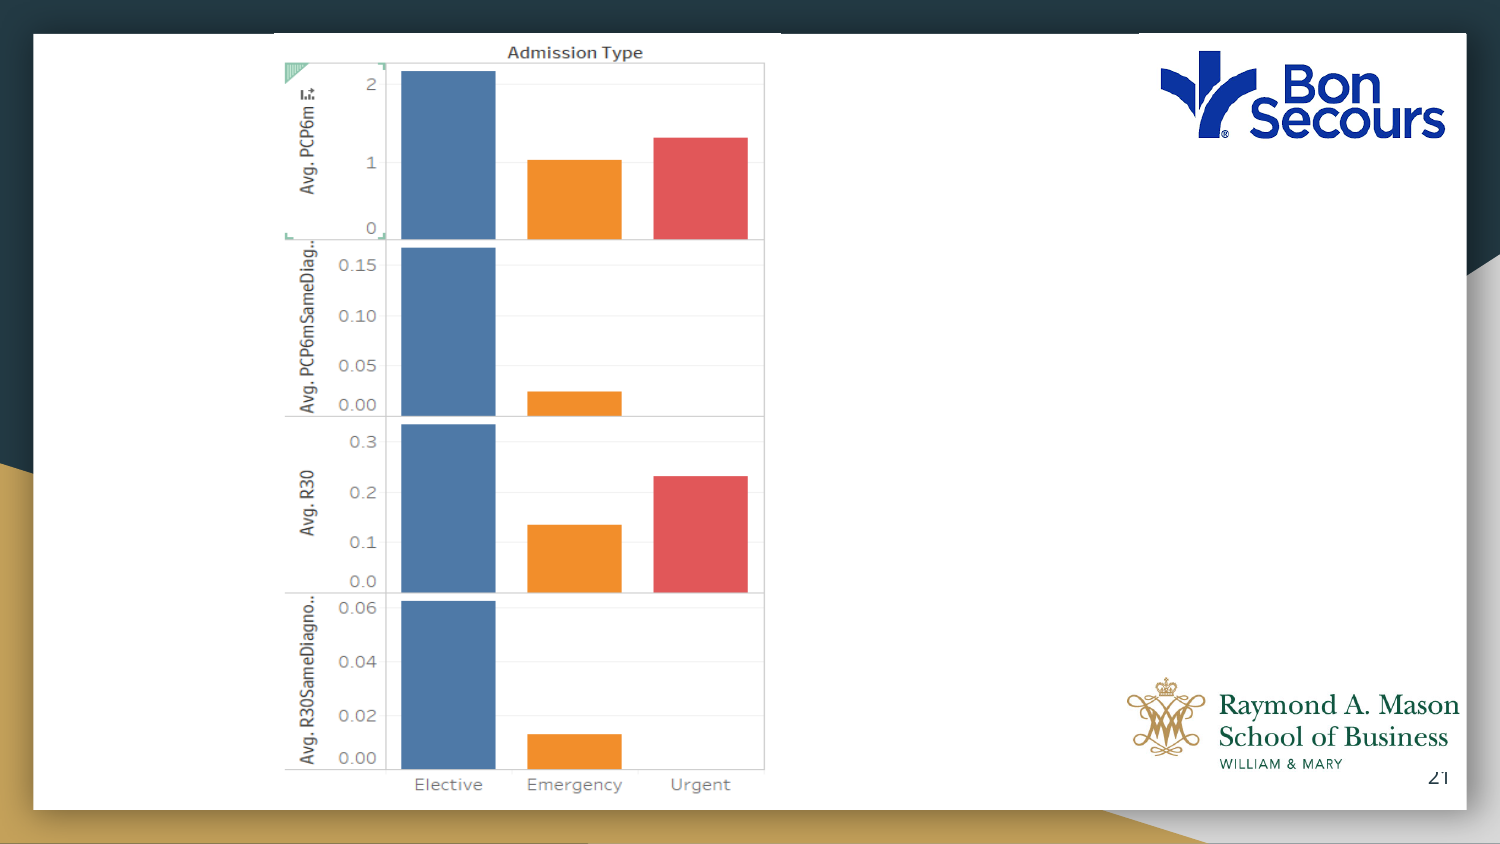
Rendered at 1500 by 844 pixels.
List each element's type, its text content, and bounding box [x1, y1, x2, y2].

picture [1127, 676, 1461, 772]
picture [1139, 33, 1466, 156]
slide_number ‹#› [1376, 745, 1467, 810]
picture [274, 33, 781, 804]
